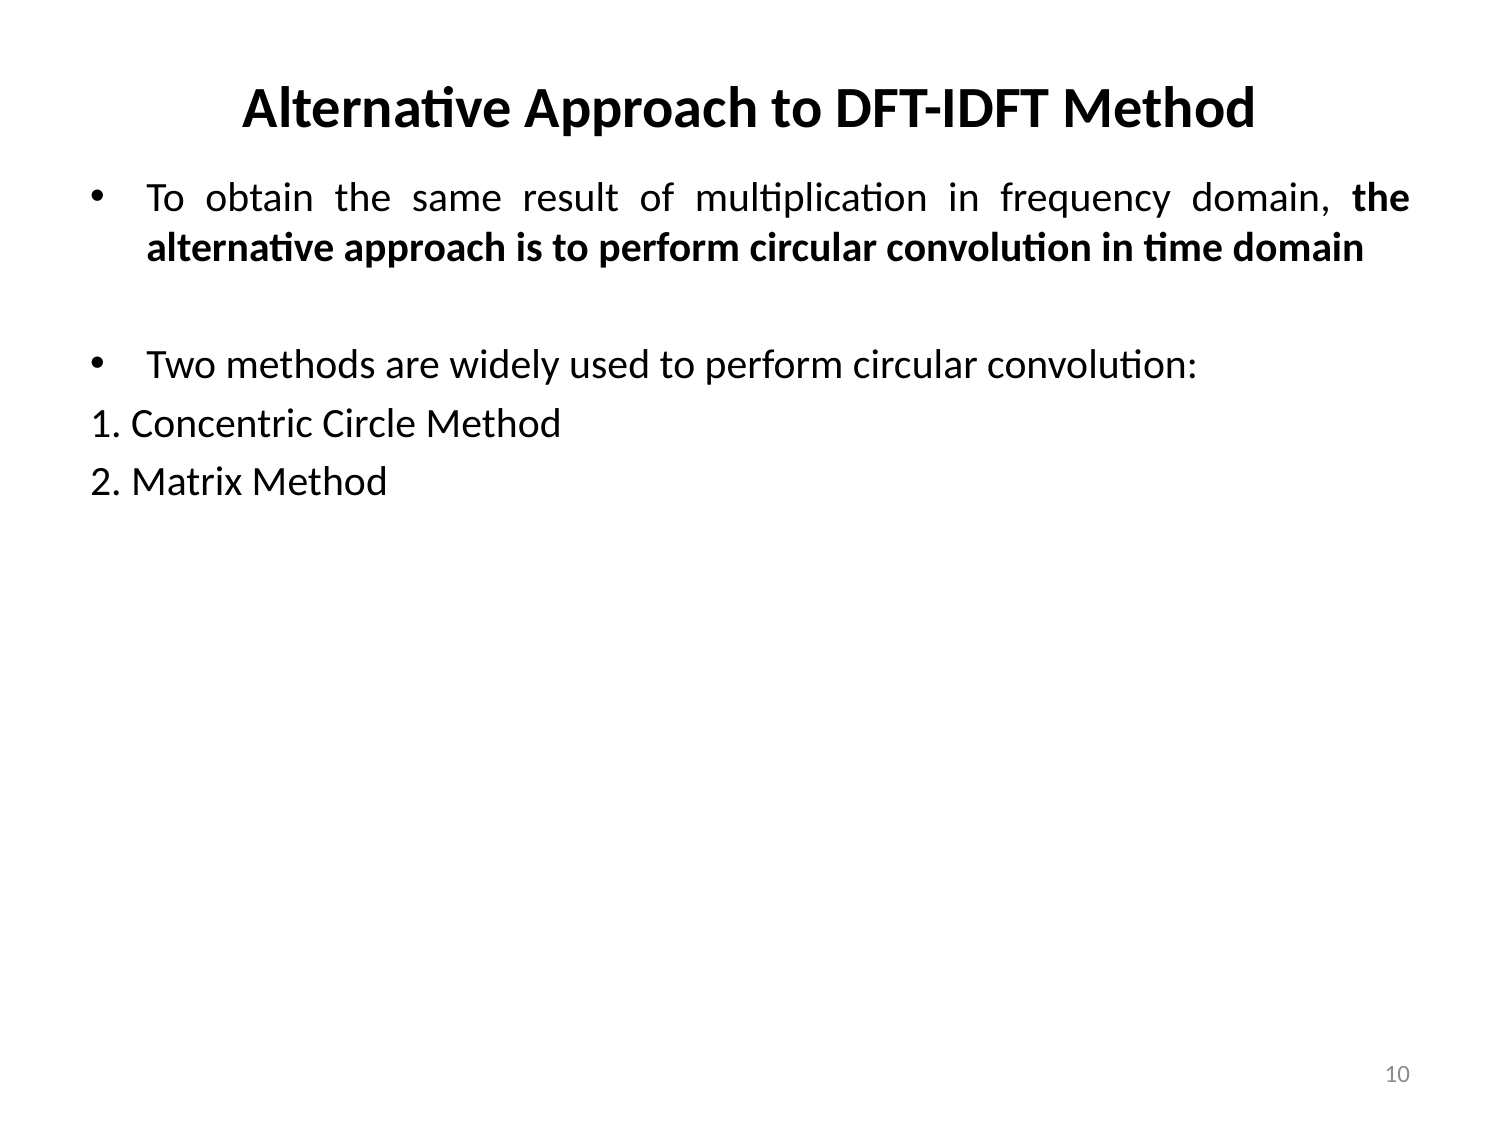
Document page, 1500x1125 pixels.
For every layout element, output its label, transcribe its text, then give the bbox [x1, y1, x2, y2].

slide_number 10 [1074, 1042, 1425, 1103]
list To obtain the same result of multiplication in frequency domain, the alternative approach is to perform circular convolution in time domain Two methods are widely used to perform circular convolution: 1. Concentric Circle Method 2. Matrix Method [75, 162, 1425, 1000]
title Alternative Approach to DFT-IDFT Method [75, 45, 1425, 162]
